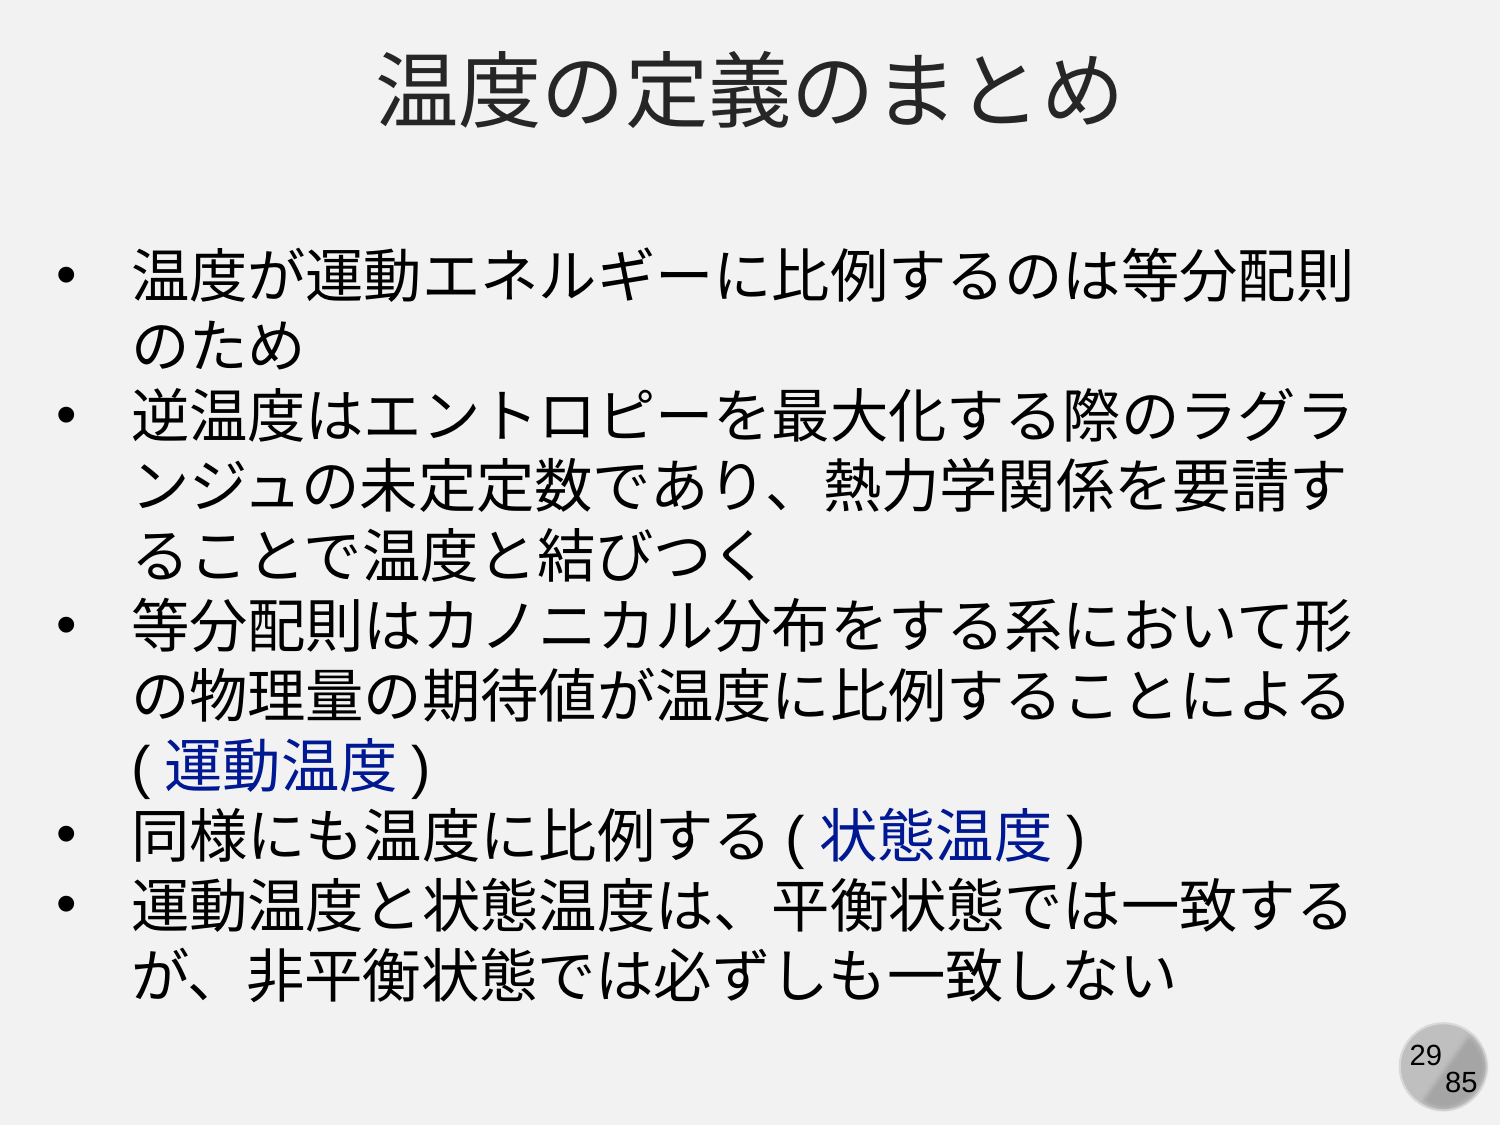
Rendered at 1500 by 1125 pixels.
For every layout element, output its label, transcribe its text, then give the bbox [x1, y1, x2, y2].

list 温度の定義のまとめ [0, 31, 1500, 155]
